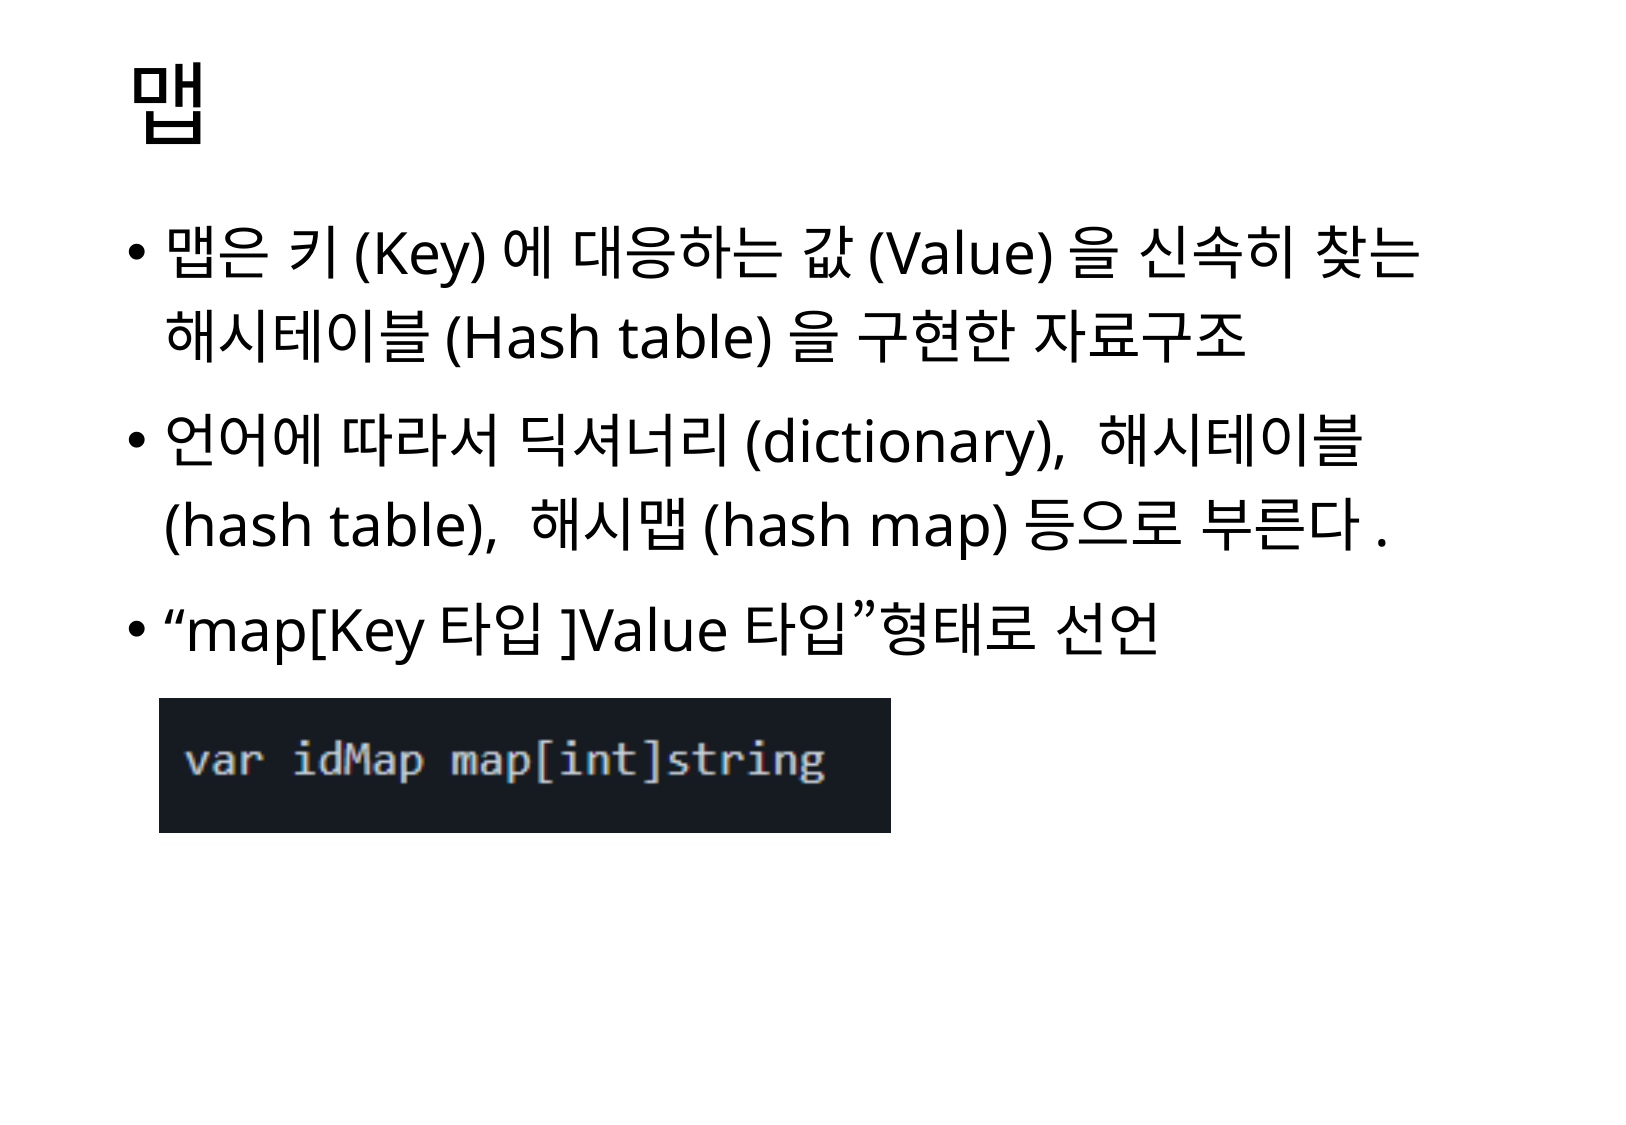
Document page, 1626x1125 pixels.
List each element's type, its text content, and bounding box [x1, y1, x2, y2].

title 맵 [111, 0, 1514, 194]
picture [159, 698, 891, 833]
list 맵은 키(Key)에 대응하는 값(Value)을 신속히 찾는 해시테이블(Hash table)을 구현한 자료구조 언어에 따라서 딕셔너리(dictionary), 해시테이블(hash table), 해시맵(hash map)등으로 부른다. “map[Key타입]Value타입”형태로 선언 [111, 194, 1514, 1070]
